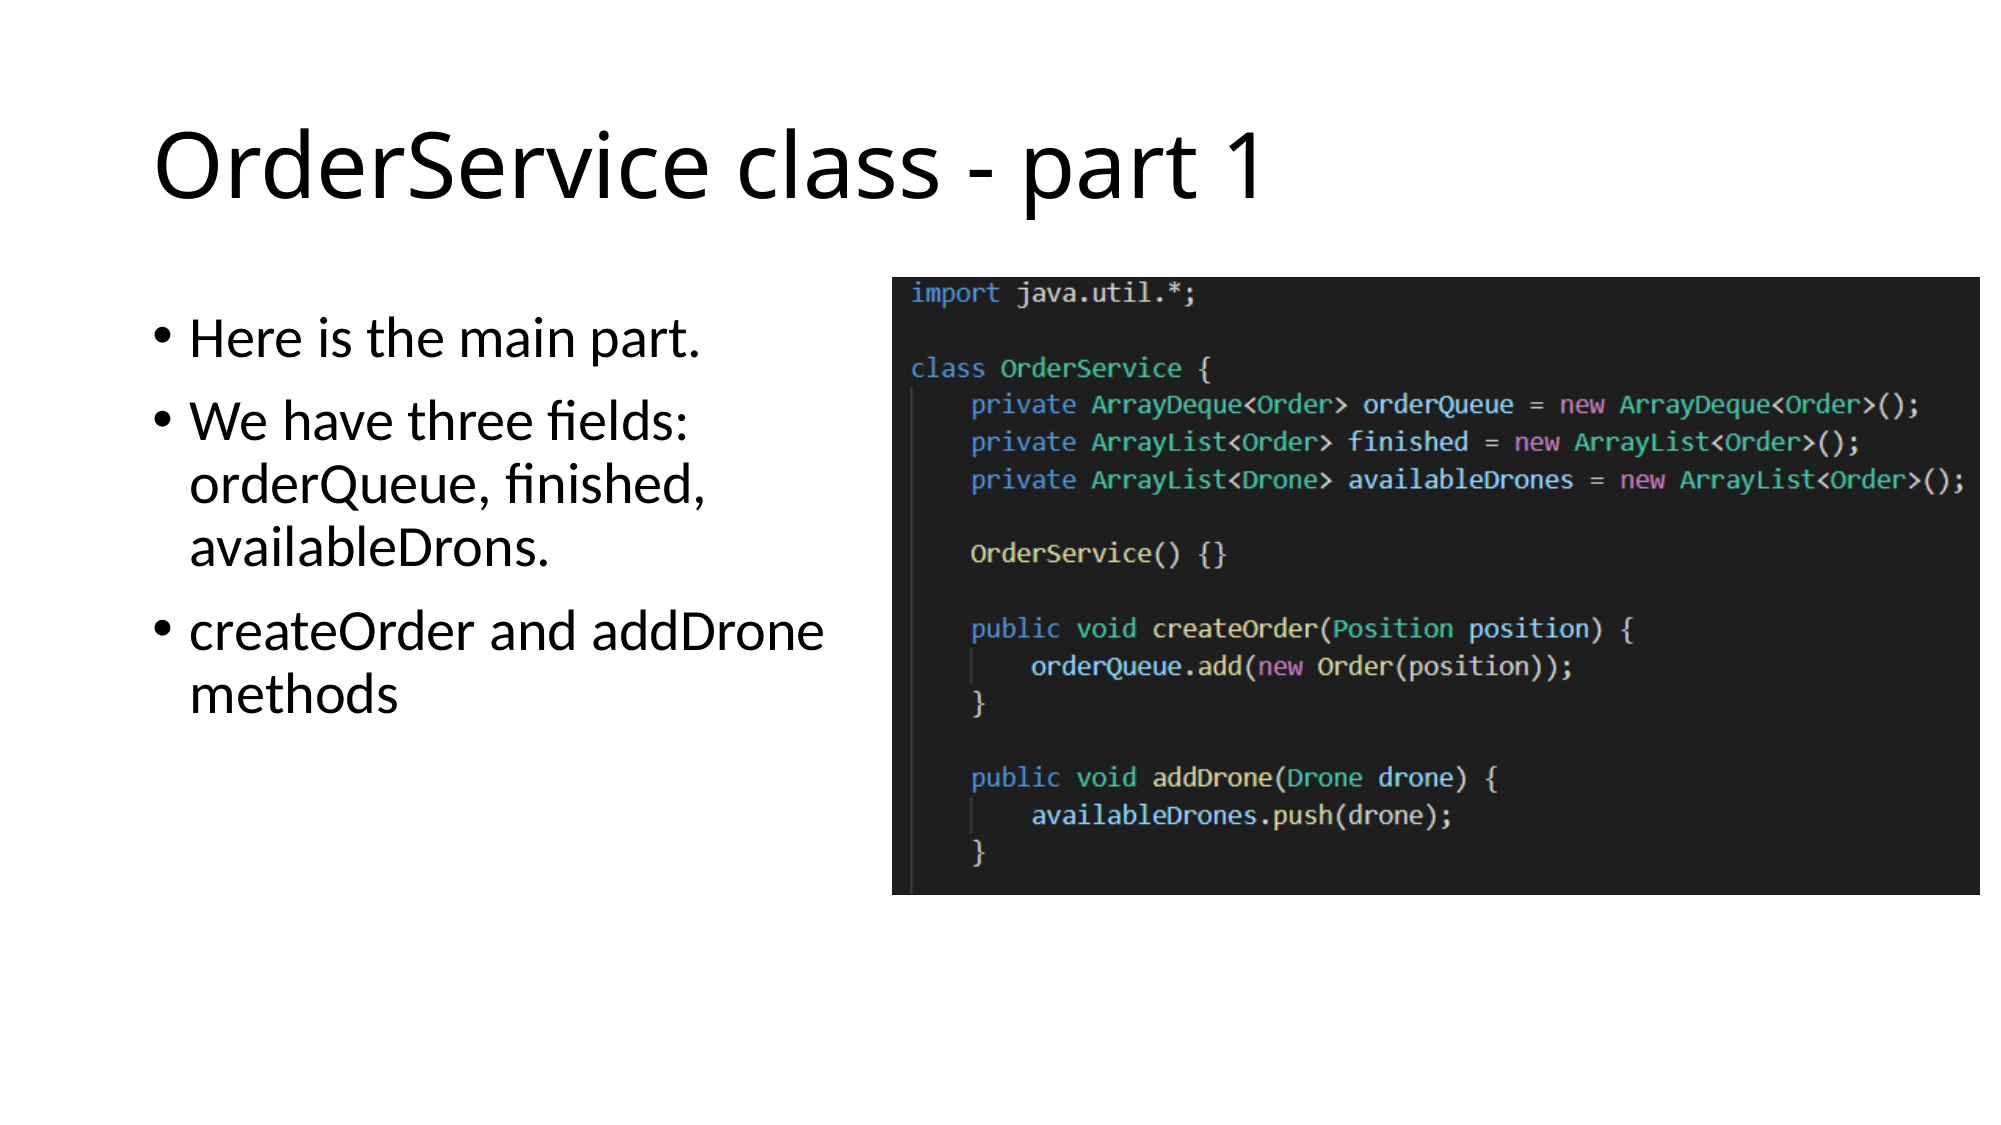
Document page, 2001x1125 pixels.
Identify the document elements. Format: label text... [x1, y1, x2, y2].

title OrderService class - part 1 [137, 59, 1863, 278]
text_box Here is the main part. We have three fields: orderQueue, finished, availableDrons. createOrder and addDrone methods [137, 299, 863, 1014]
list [892, 277, 1980, 895]
